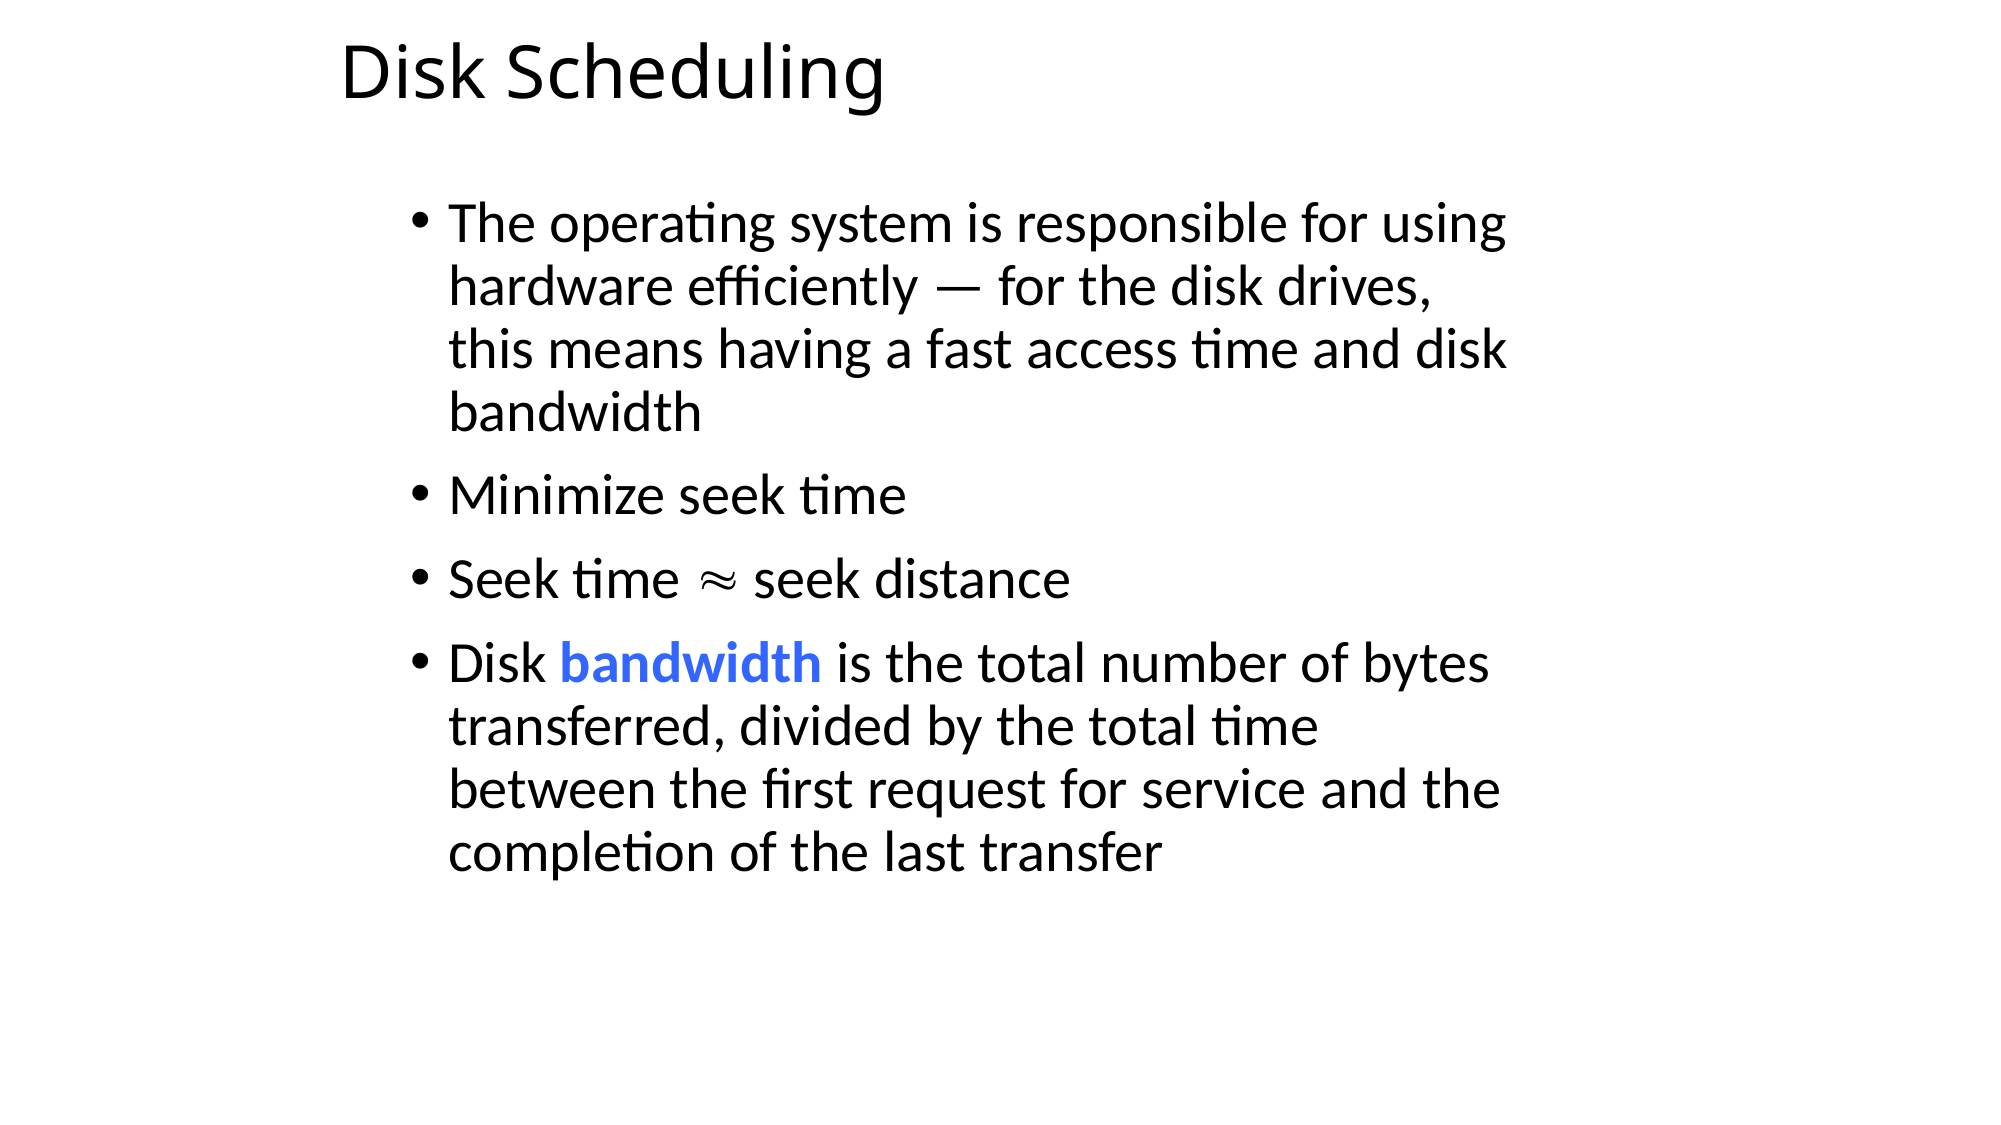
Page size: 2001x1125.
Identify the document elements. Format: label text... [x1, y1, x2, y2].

list The operating system is responsible for using hardware efficiently — for the disk drives, this means having a fast access time and disk bandwidth Minimize seek time Seek time  seek distance Disk bandwidth is the total number of bytes transferred, divided by the total time between the first request for service and the completion of the last transfer [395, 184, 1536, 1029]
title Disk Scheduling [324, 27, 1675, 123]
